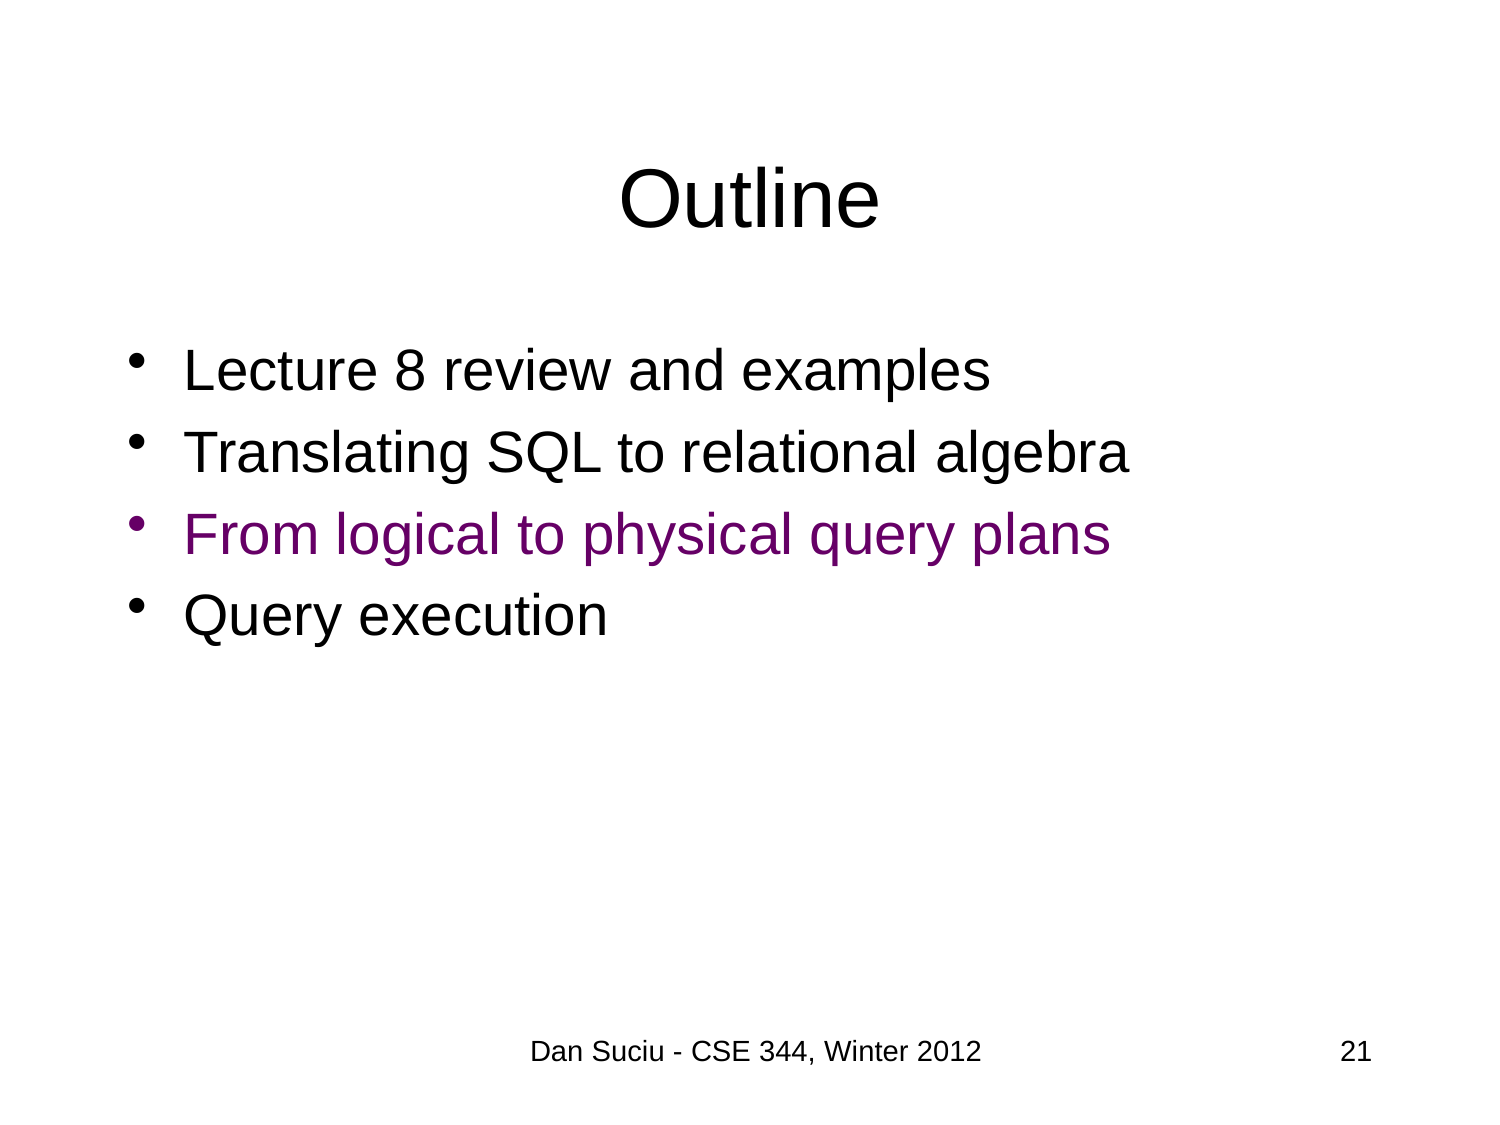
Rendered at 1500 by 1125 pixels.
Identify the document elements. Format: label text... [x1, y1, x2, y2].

slide_number 21 [1074, 1024, 1388, 1101]
list Lecture 8 review and examples Translating SQL to relational algebra From logical to physical query plans Query execution [112, 324, 1463, 1001]
title Outline [112, 99, 1388, 288]
footer Dan Suciu - CSE 344, Winter 2012 [474, 1024, 1038, 1101]
